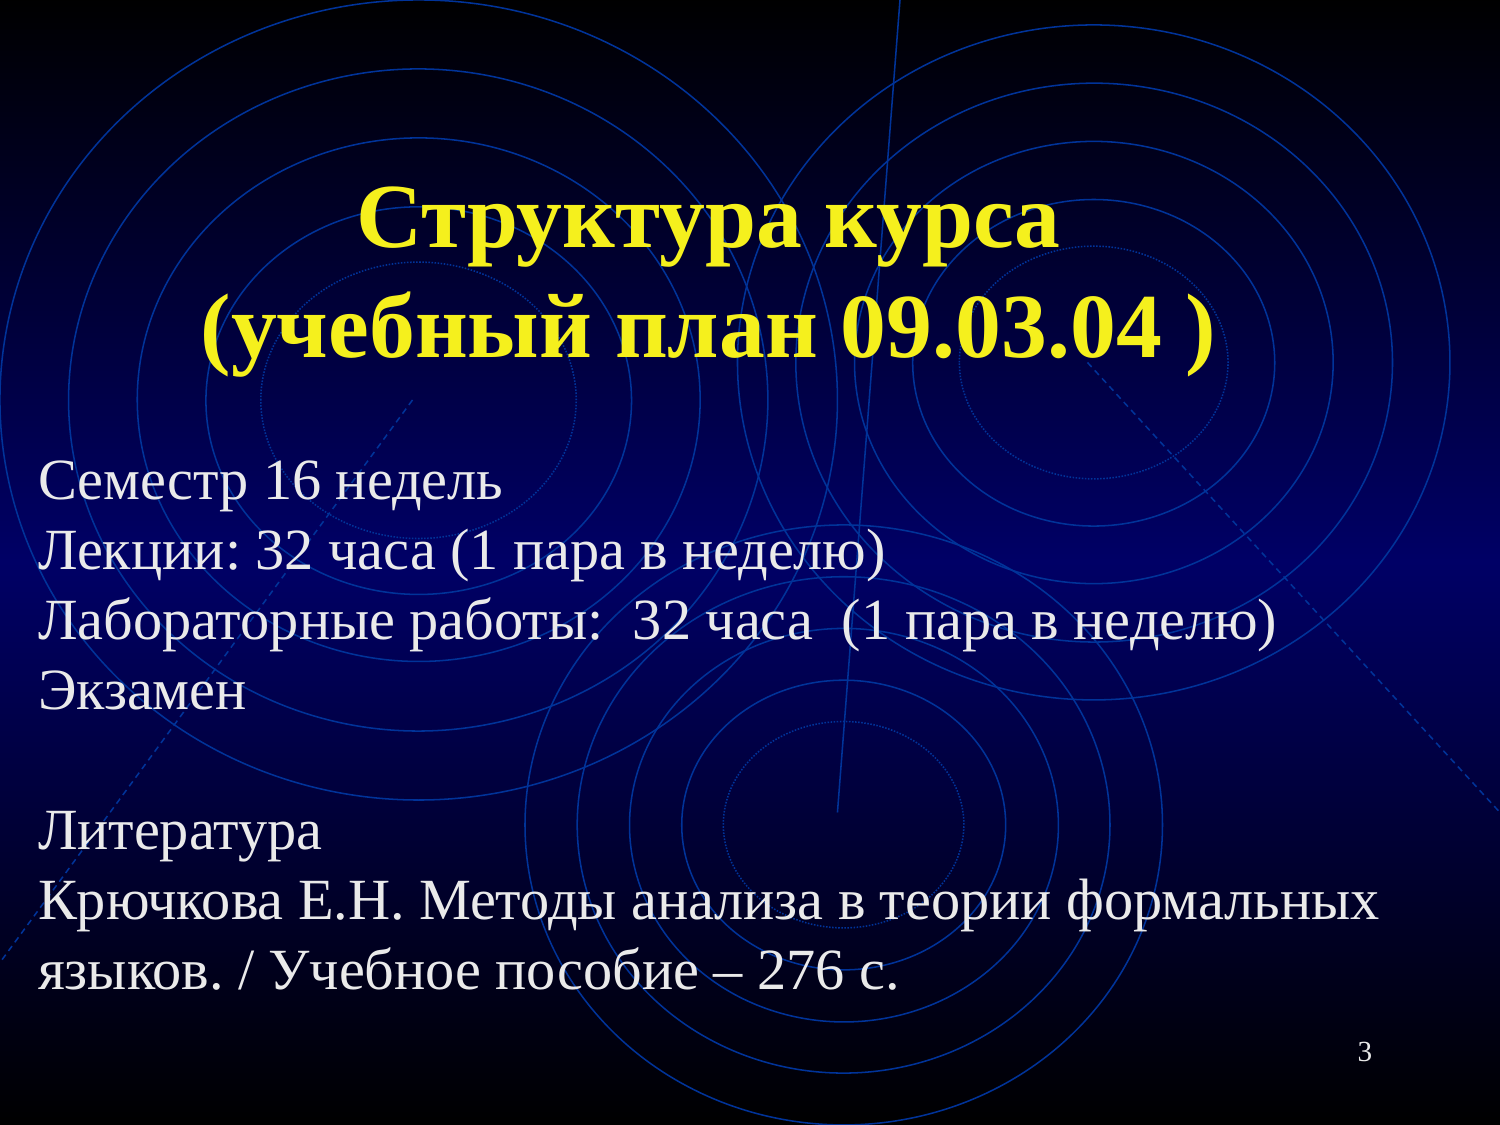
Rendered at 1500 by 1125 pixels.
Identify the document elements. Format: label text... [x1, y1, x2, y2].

title Структура курса (учебный план 09.03.04 ) [0, 34, 1419, 387]
text_box Семестр 16 недель Лекции: 32 часа (1 пара в неделю) Лабораторные работы: 32 часа (1 пара в неделю) Экзамен Литература Крючкова Е.Н. Методы анализа в теории формальных языков. / Учебное пособие – 276 с. [23, 433, 1500, 1079]
slide_number 3 [1074, 1024, 1388, 1101]
